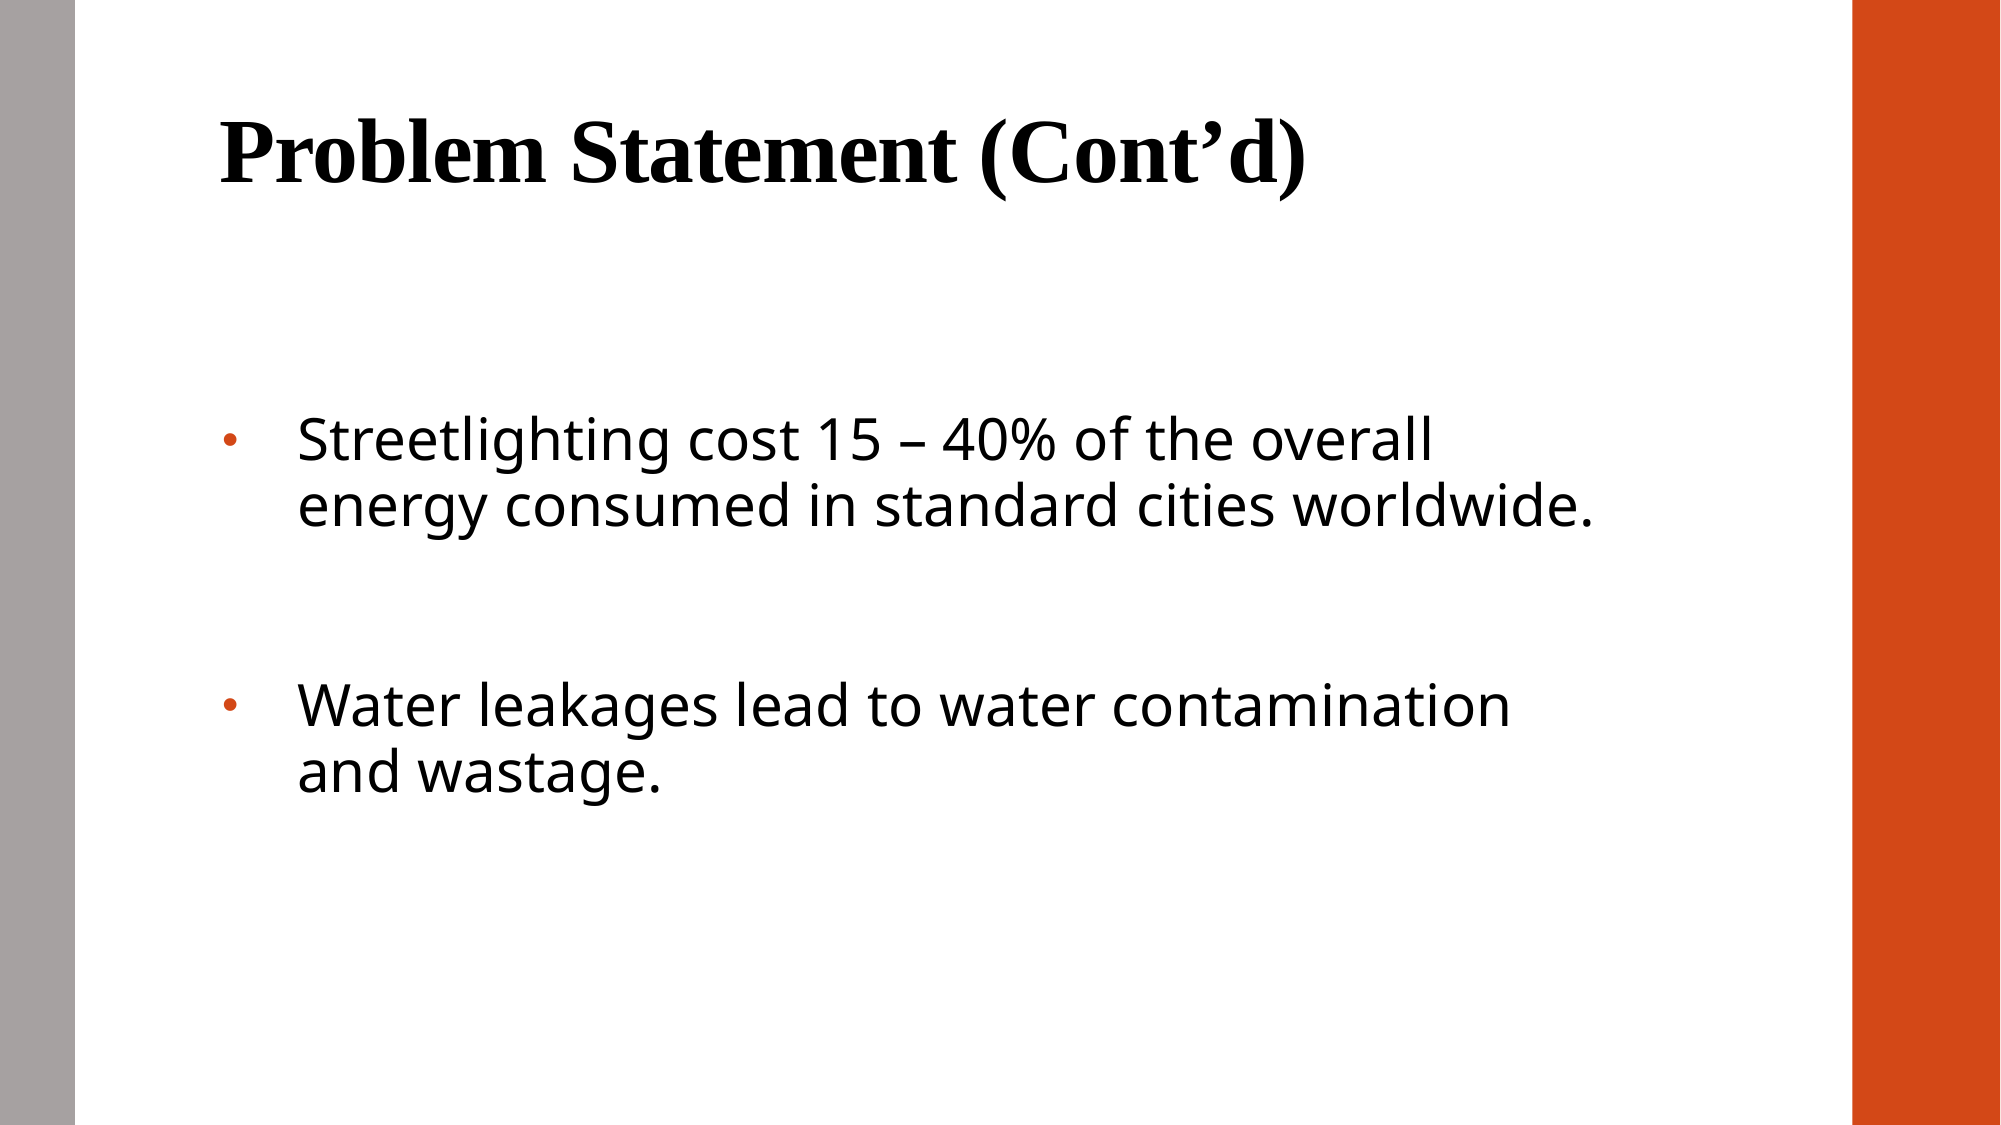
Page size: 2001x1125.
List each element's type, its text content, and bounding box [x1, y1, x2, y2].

list Streetlighting cost 15 – 40% of the overall energy consumed in standard cities worldwide. Water leakages lead to water contamination and wastage. [206, 296, 1617, 1011]
title Problem Statement (Cont’d) [204, 43, 1795, 210]
